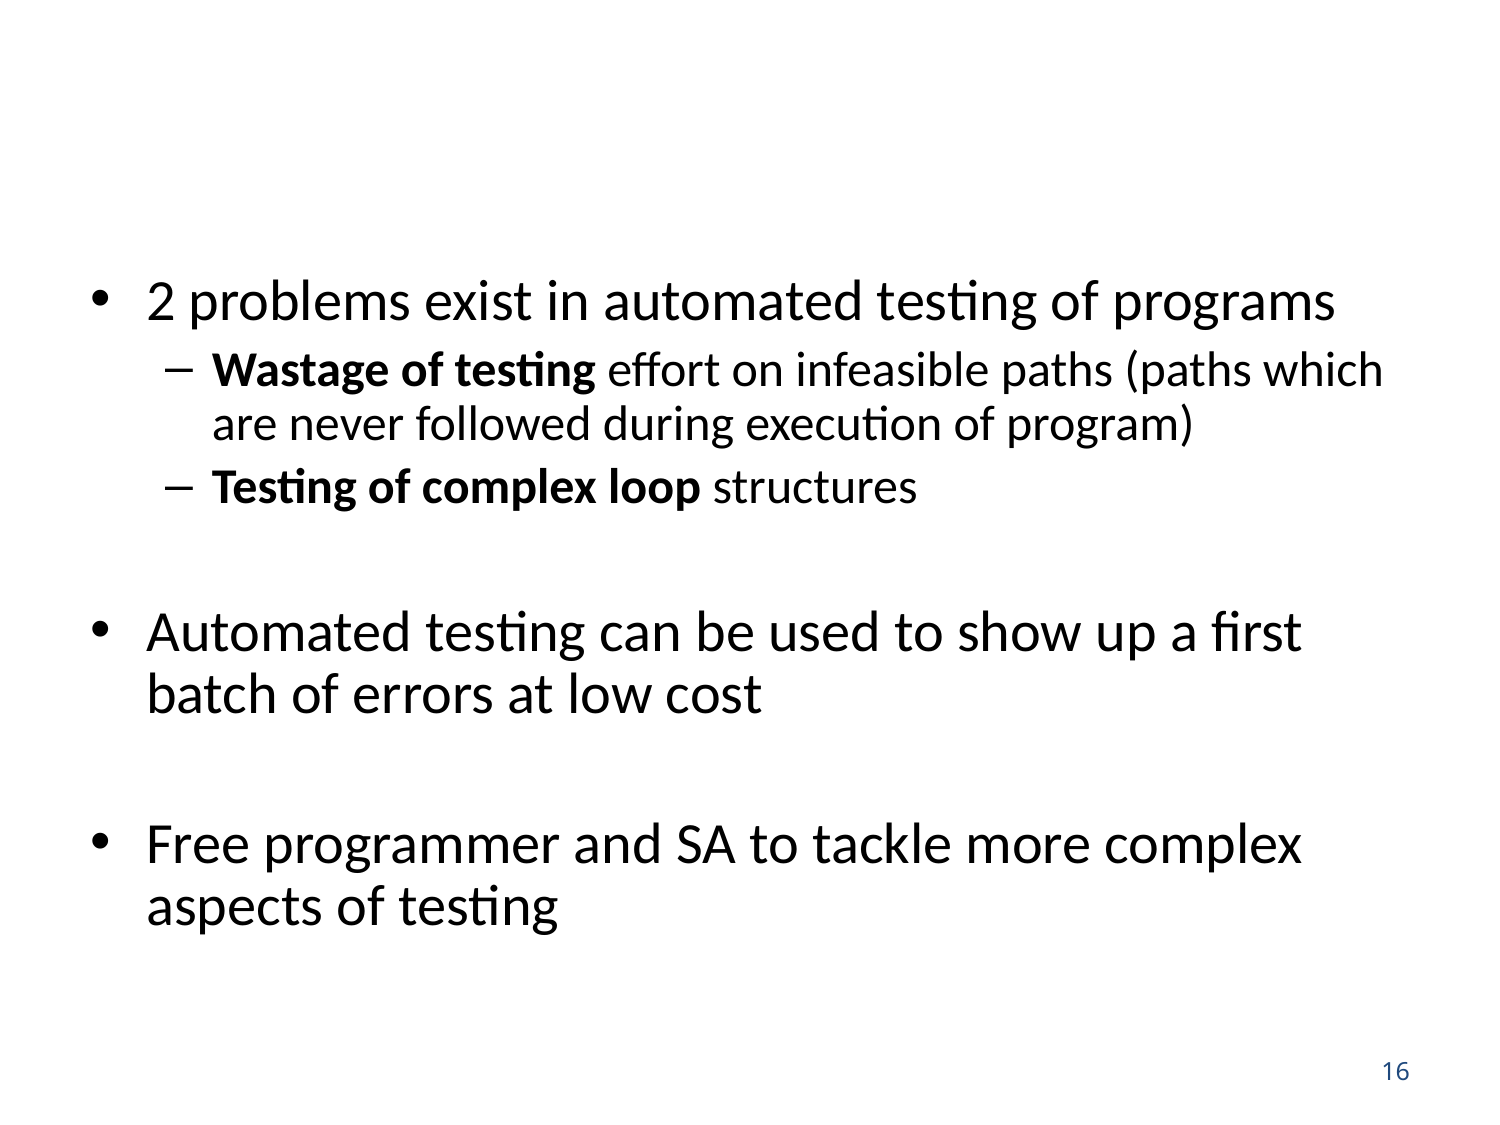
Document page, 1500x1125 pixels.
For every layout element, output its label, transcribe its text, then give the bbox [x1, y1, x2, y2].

list 2 problems exist in automated testing of programs Wastage of testing effort on infeasible paths (paths which are never followed during execution of program) Testing of complex loop structures Automated testing can be used to show up a first batch of errors at low cost Free programmer and SA to tackle more complex aspects of testing [75, 262, 1425, 1005]
slide_number 16 [1074, 1042, 1425, 1103]
